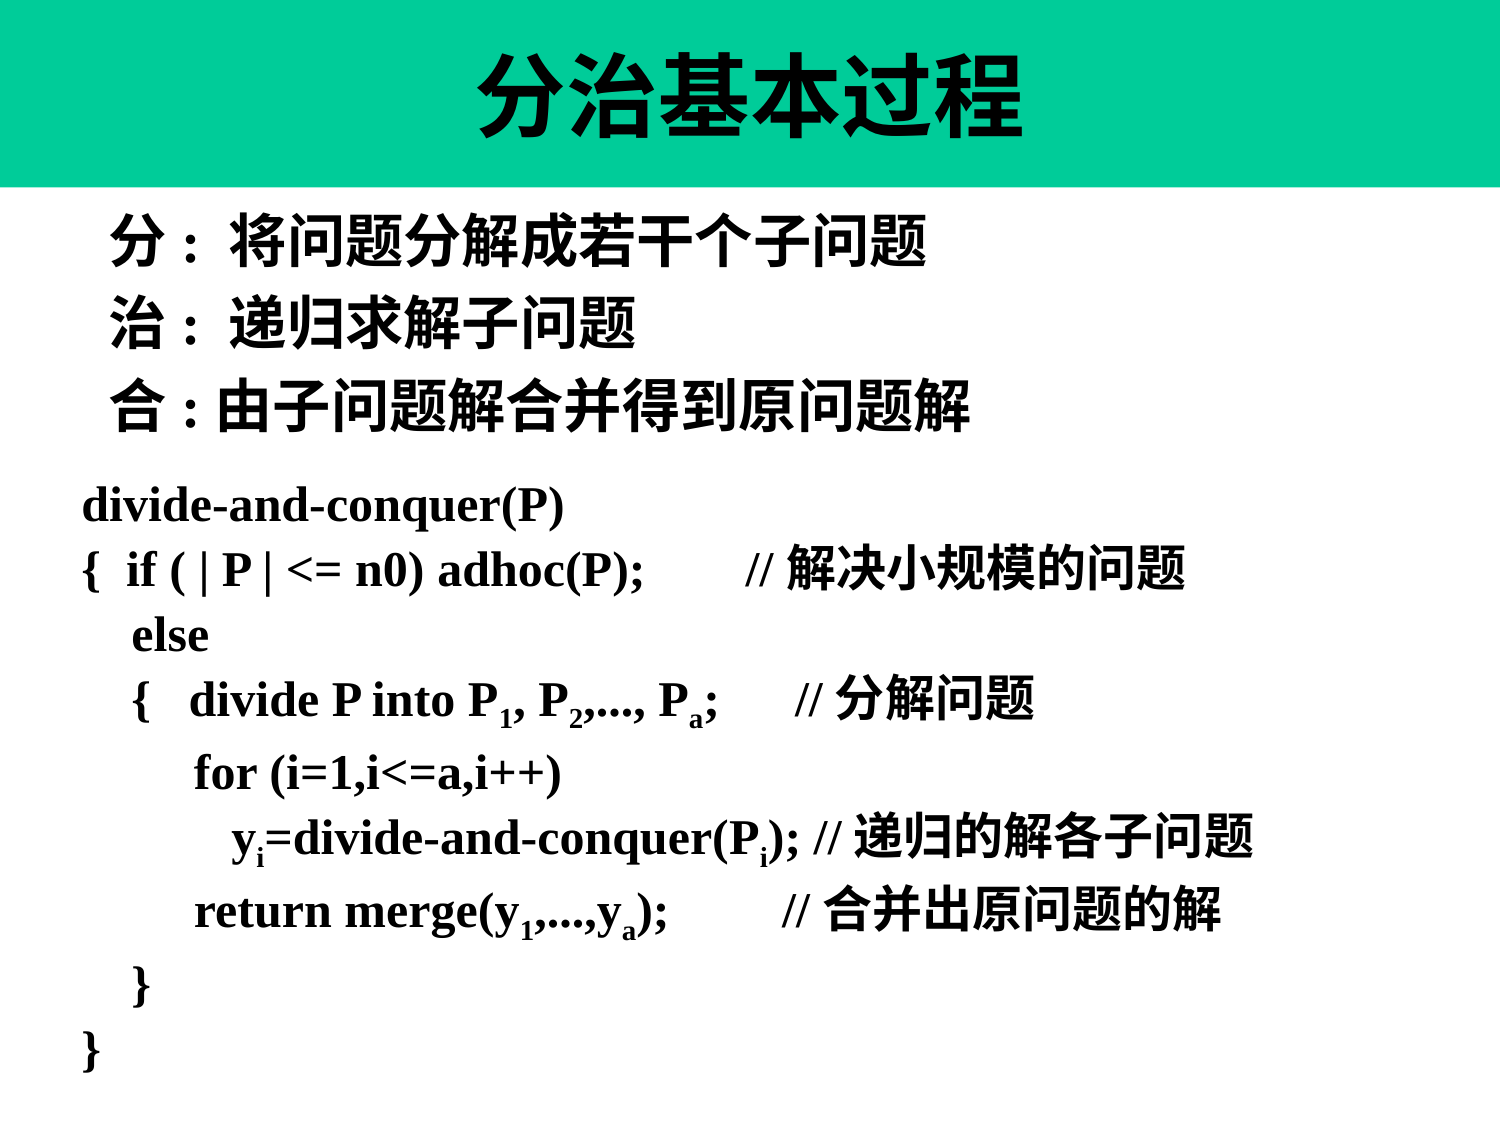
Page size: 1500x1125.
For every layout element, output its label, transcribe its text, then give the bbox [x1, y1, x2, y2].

text_box 分: 将问题分解成若干个子问题 治: 递归求解子问题 合:由子问题解合并得到原问题解 [94, 196, 1000, 446]
text_box divide-and-conquer(P) { if ( | P | <= n0) adhoc(P); //解决小规模的问题 else { divide P into P1, P2,..., Pa; //分解问题 for (i=1,i<=a,i++) yi=divide-and-conquer(Pi); //递归的解各子问题 return merge(y1,...,ya); //合并出原问题的解 } } [66, 463, 1269, 1084]
title 分治基本过程 [0, 0, 1500, 188]
